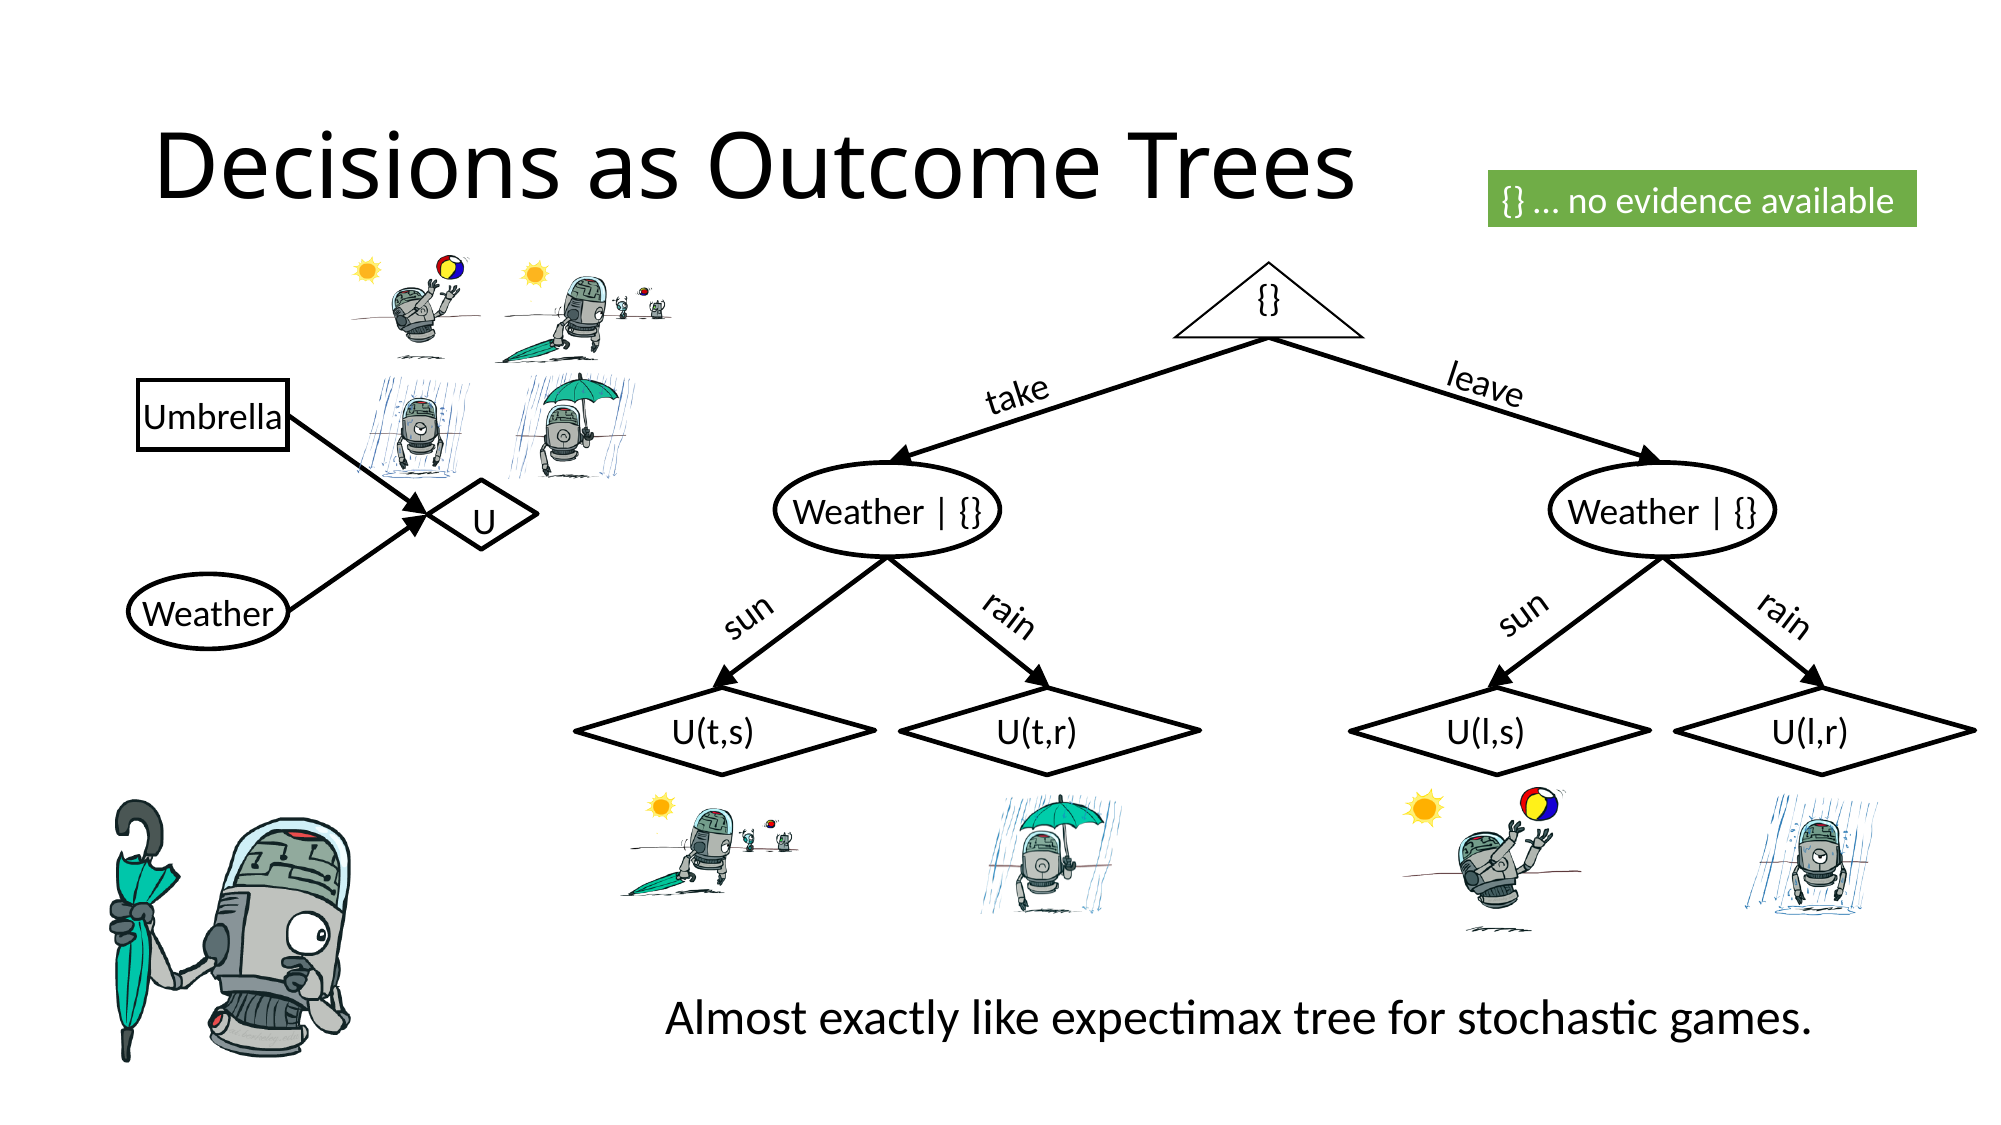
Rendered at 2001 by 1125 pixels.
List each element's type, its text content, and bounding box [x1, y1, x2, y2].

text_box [128, 380, 538, 649]
title Decisions as Outcome Trees [137, 59, 1863, 278]
list Almost exactly like expectimax tree for stochastic games. [650, 983, 2000, 1089]
picture [1387, 787, 1586, 938]
picture [340, 255, 672, 480]
picture [612, 787, 799, 900]
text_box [574, 262, 1976, 775]
picture [962, 787, 1163, 914]
text_box {} … no evidence available [1485, 167, 1920, 230]
picture [1724, 787, 1900, 916]
picture [92, 756, 365, 1075]
